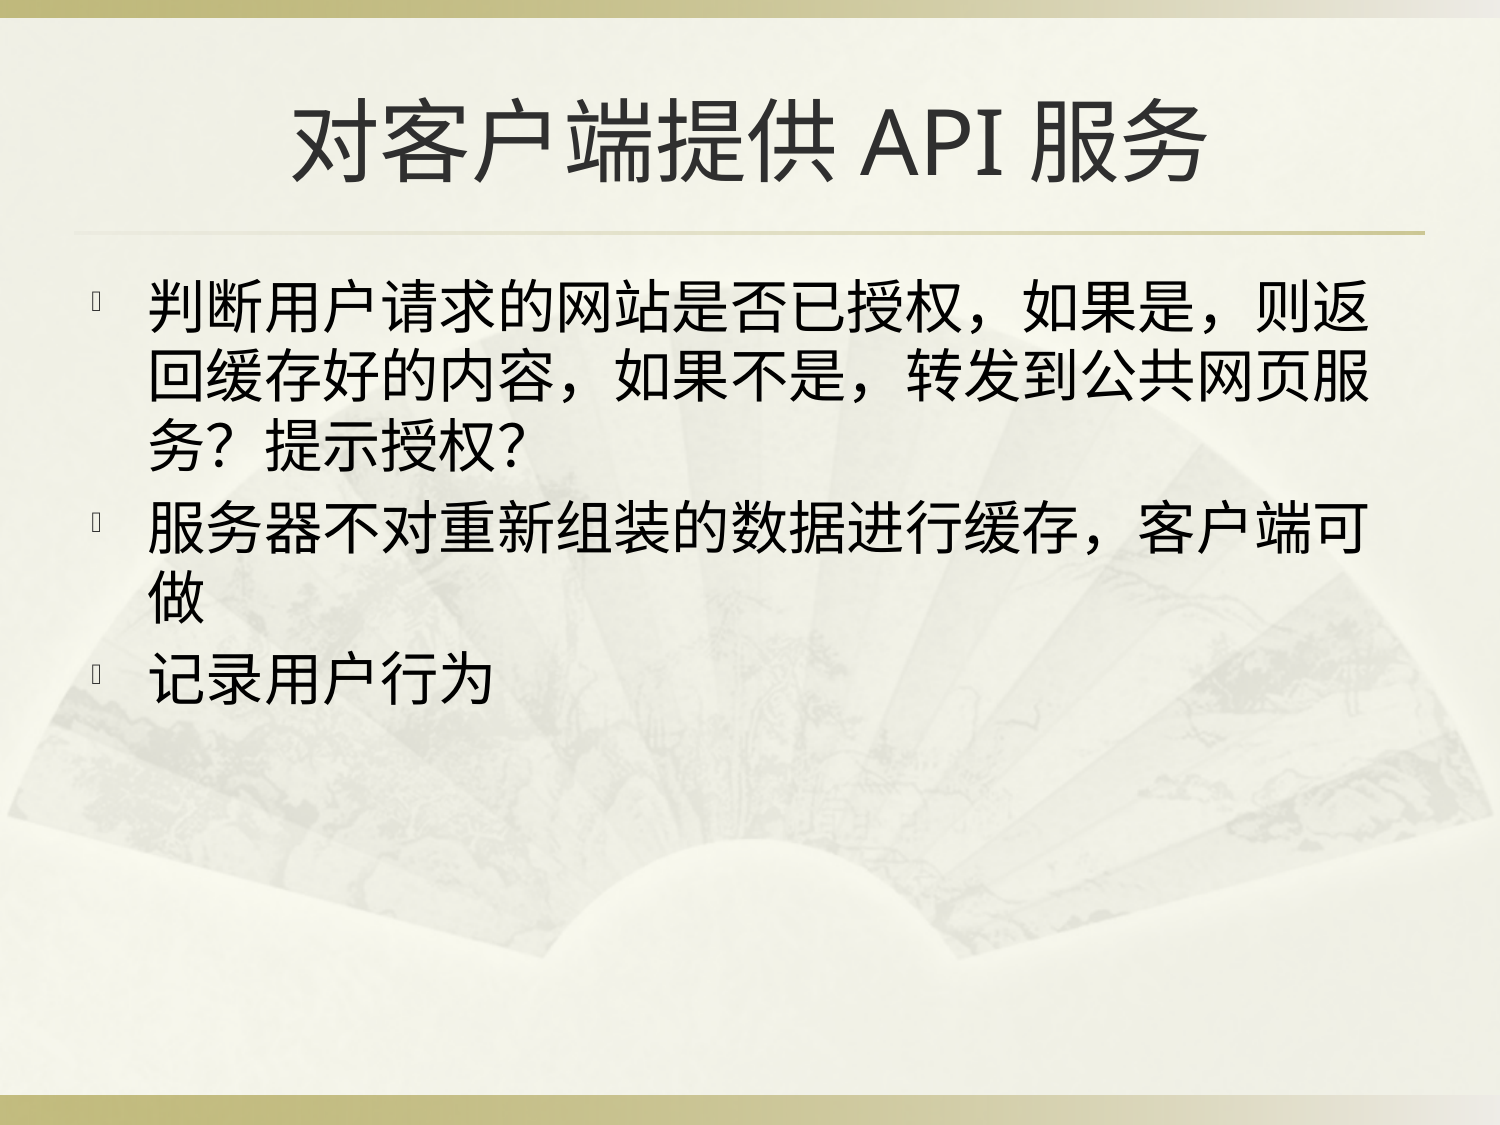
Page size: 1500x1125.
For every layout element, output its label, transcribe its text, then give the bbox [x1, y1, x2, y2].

title 对客户端提供API服务 [75, 45, 1425, 233]
list 判断用户请求的网站是否已授权，如果是，则返回缓存好的内容，如果不是，转发到公共网页服务？提示授权？ 服务器不对重新组装的数据进行缓存，客户端可做 记录用户行为 [76, 262, 1425, 1005]
